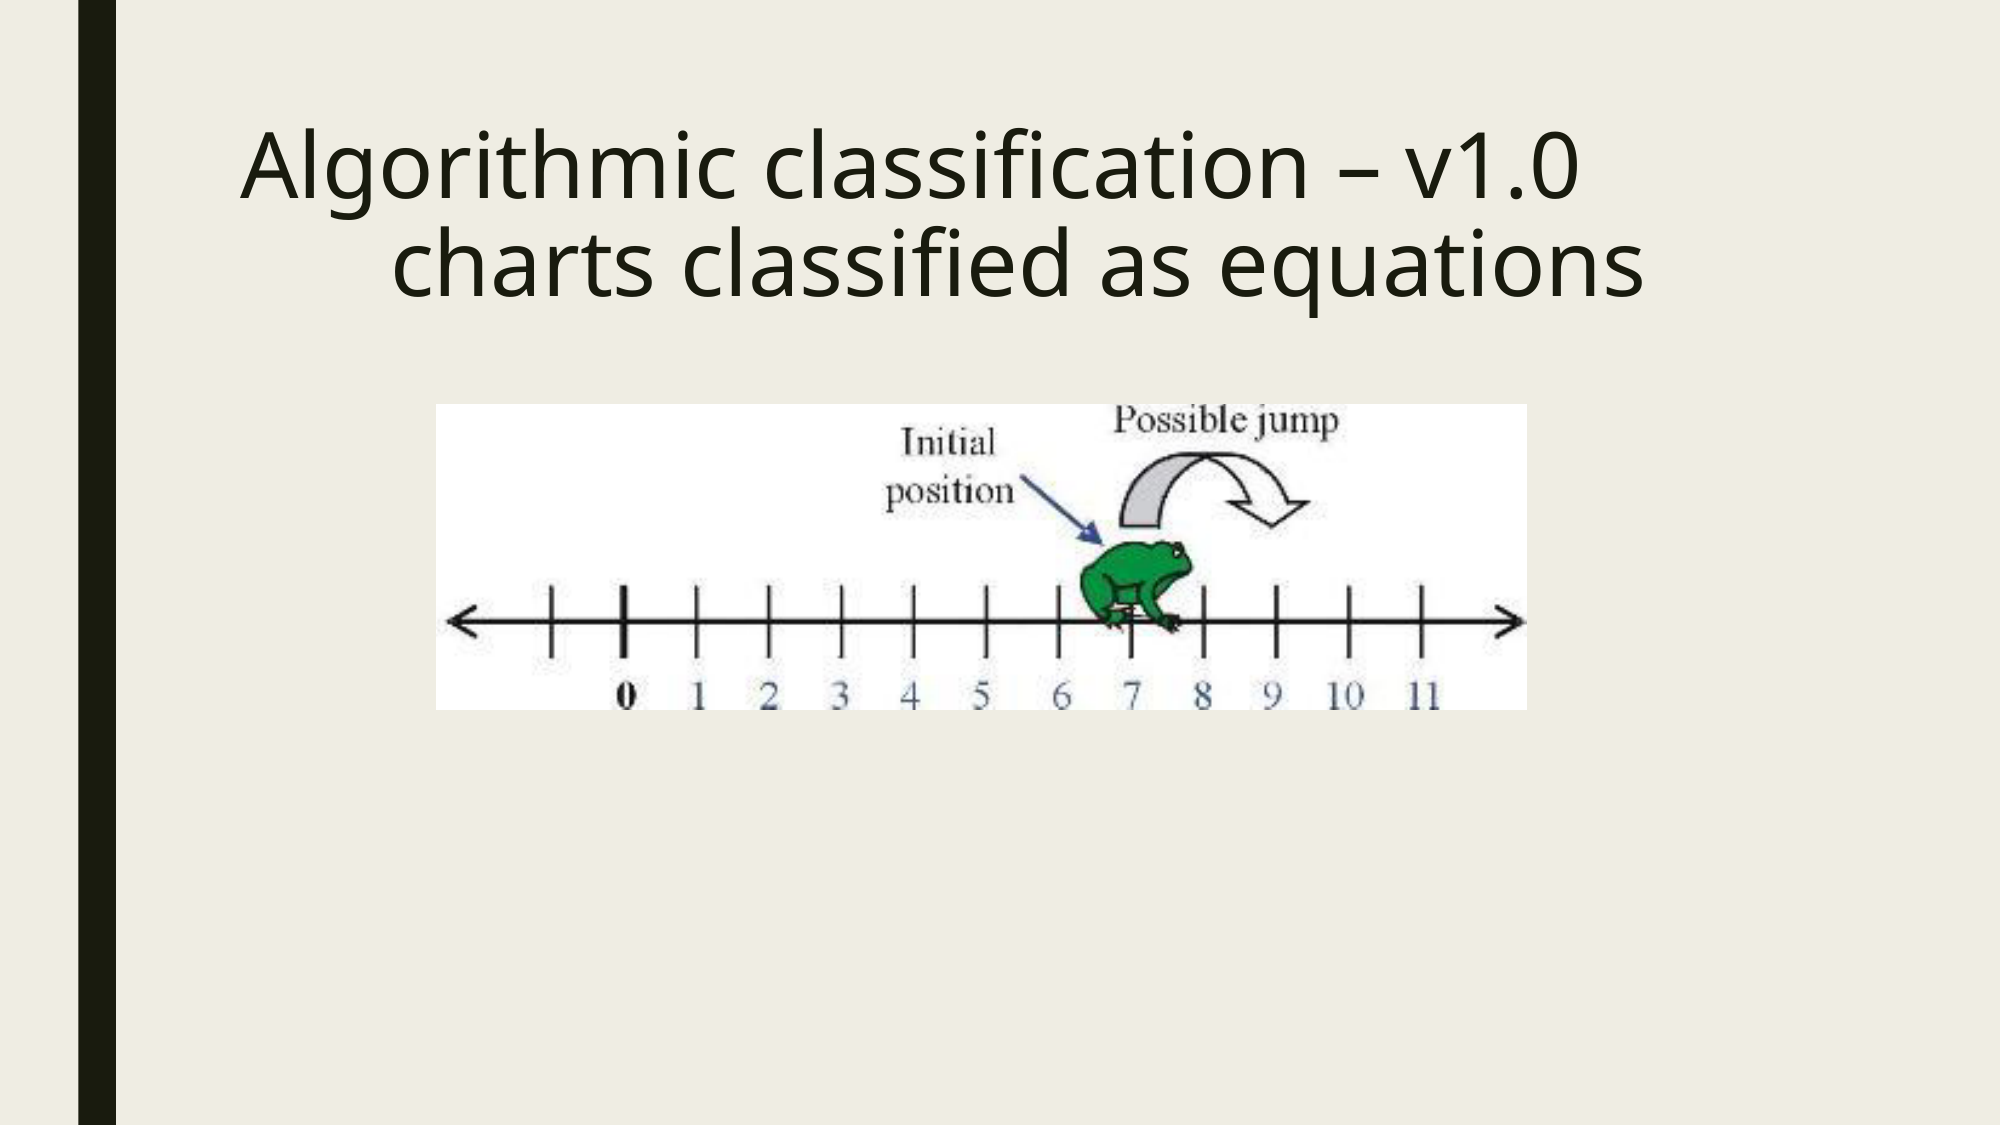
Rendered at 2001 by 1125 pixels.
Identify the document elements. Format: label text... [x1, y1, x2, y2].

picture [436, 404, 1527, 710]
list [225, 375, 1800, 963]
title Algorithmic classification – v1.0 charts classified as equations [225, 112, 1800, 357]
